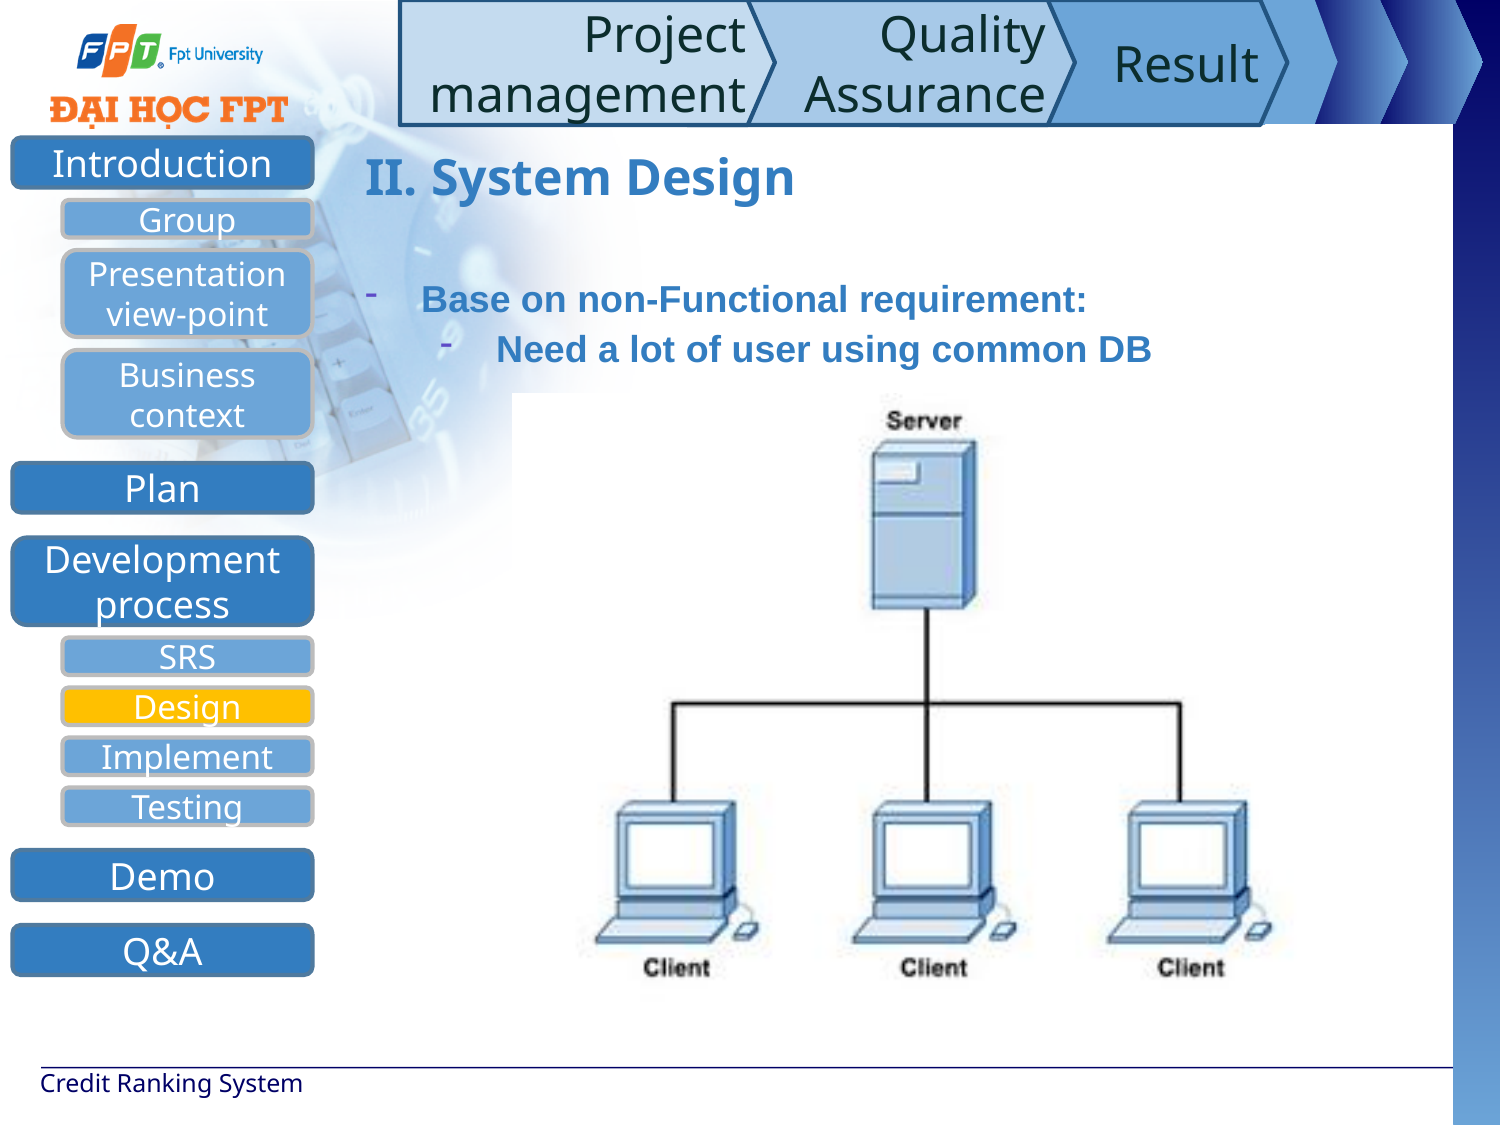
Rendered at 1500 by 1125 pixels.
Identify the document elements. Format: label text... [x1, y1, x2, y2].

slide_number Credit Ranking System [24, 1059, 376, 1113]
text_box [399, 0, 1288, 126]
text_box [12, 137, 313, 976]
text_box II. System Design Base on non-Functional requirement: Need a lot of user using common DB [350, 137, 1425, 263]
picture [0, 1, 1313, 1002]
